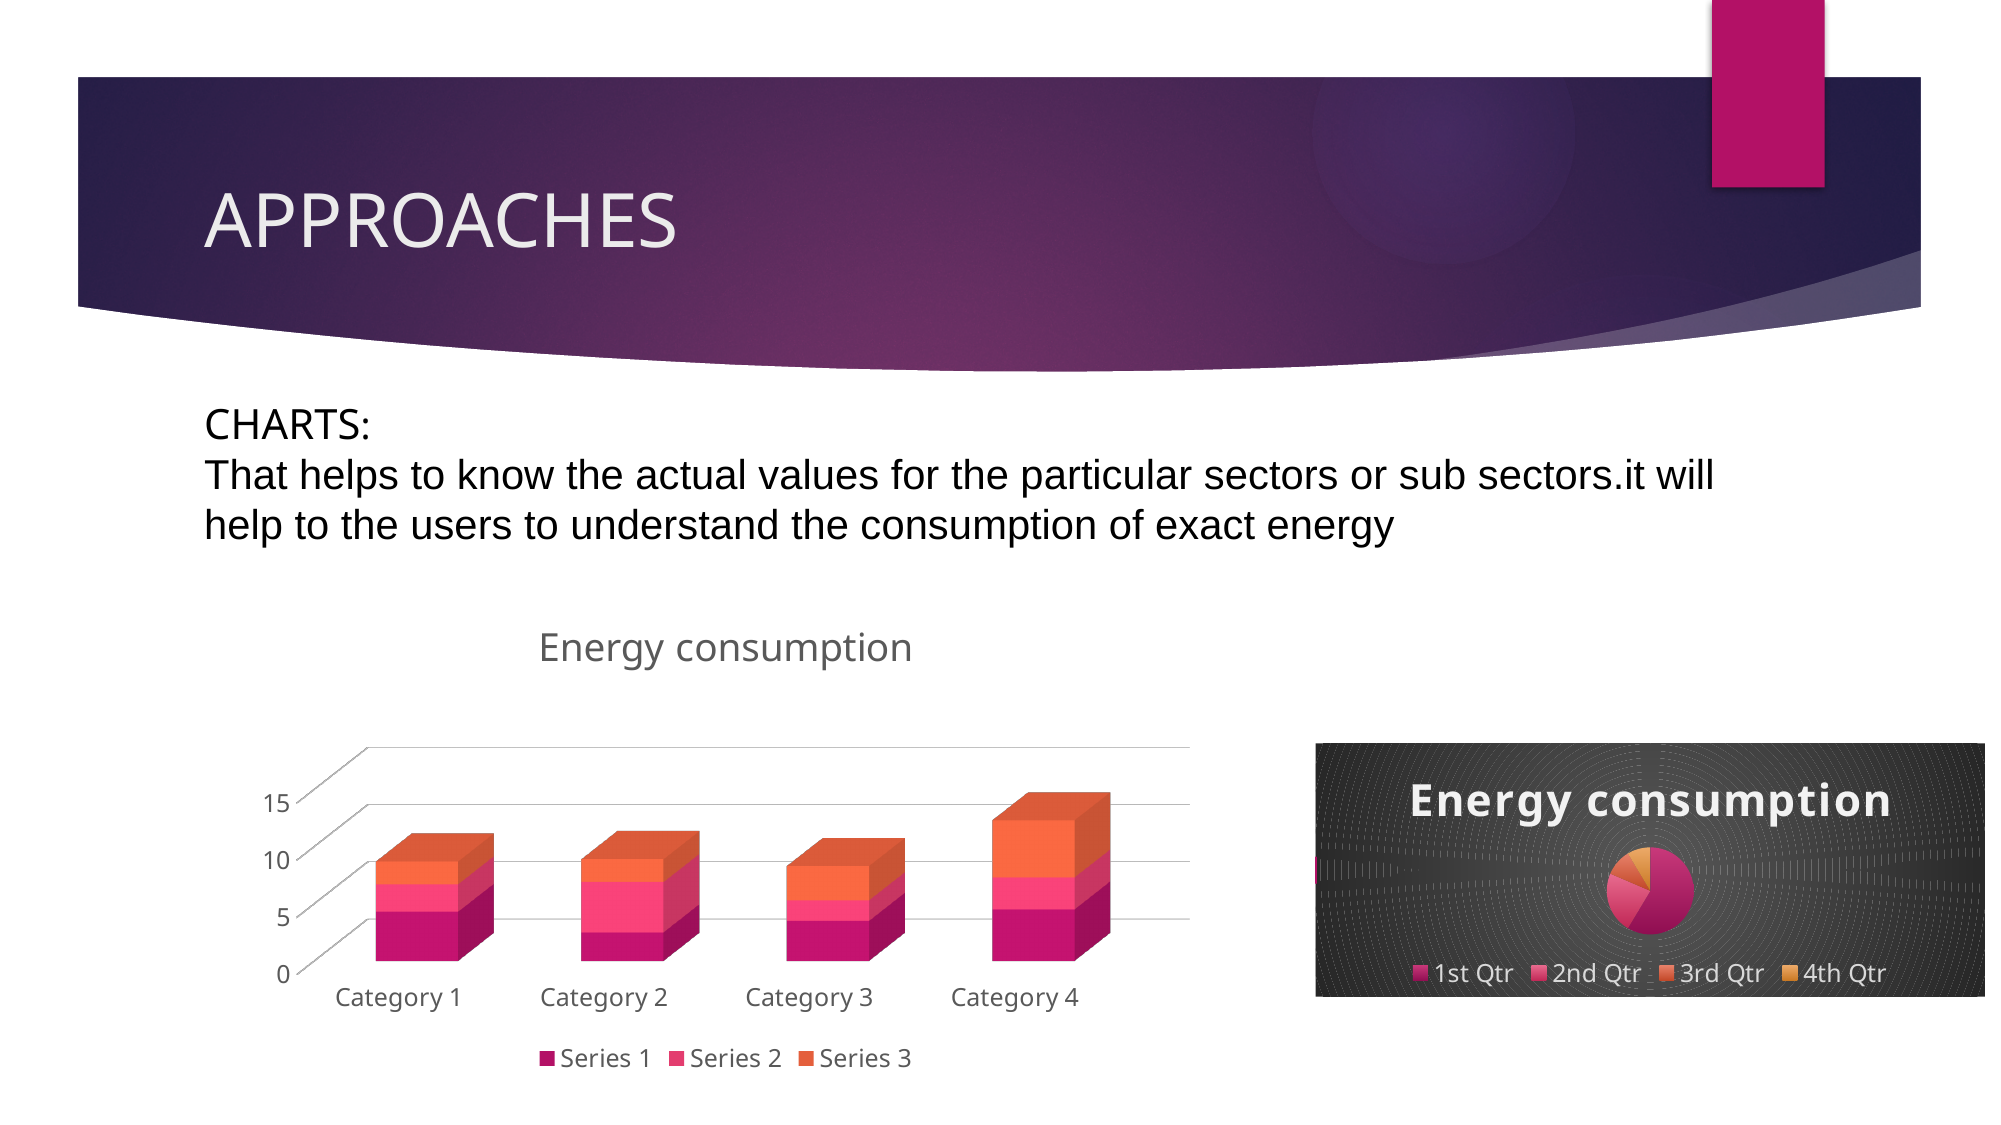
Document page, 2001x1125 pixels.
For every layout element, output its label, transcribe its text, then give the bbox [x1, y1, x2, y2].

title APPROACHES [189, 159, 1627, 276]
chart [136, 589, 1986, 1082]
text_box CHARTS: That helps to know the actual values for the particular sectors or sub sectors.it will help to the users to understand the consumption of exact energy [189, 389, 1777, 555]
